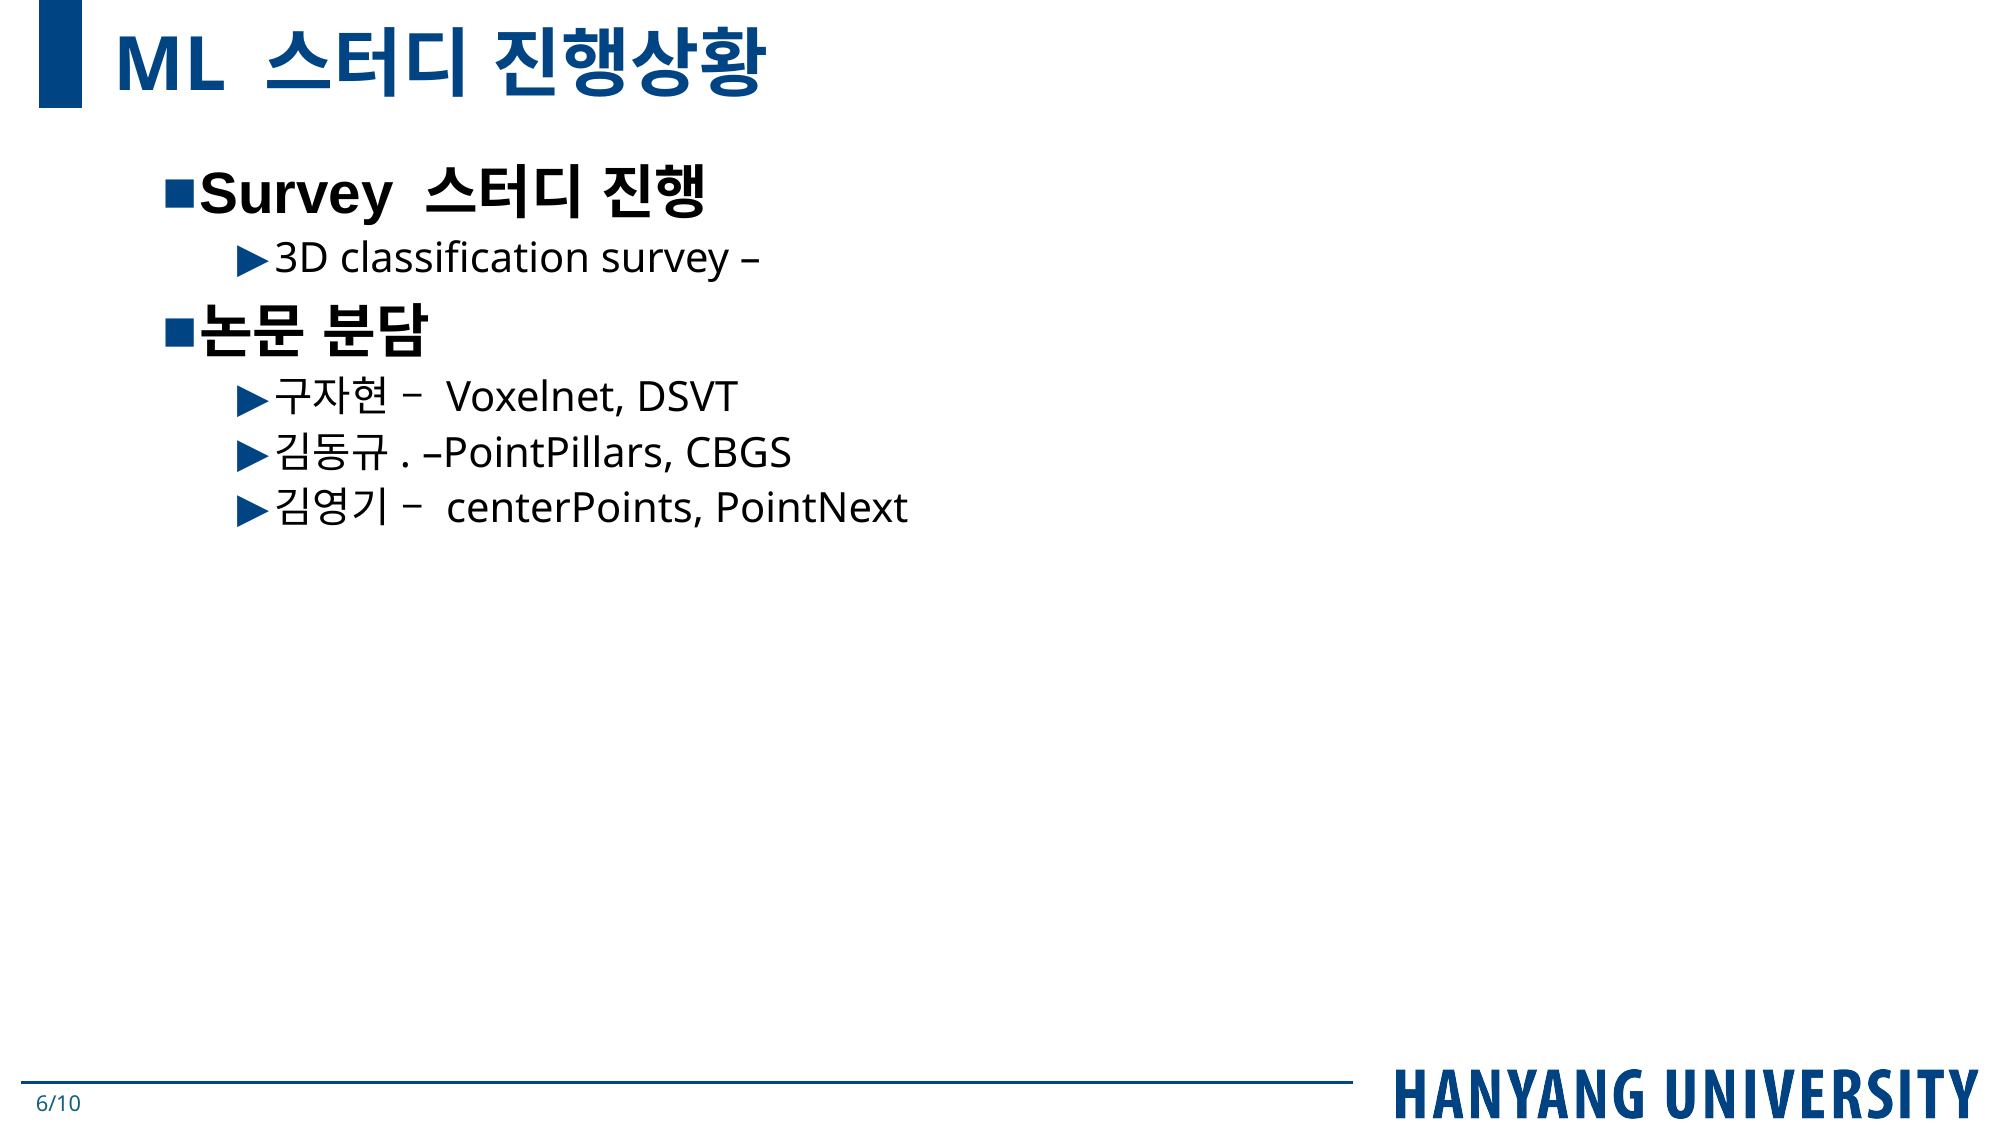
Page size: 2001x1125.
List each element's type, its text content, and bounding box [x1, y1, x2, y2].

list Survey 스터디 진행 3D classification survey – 논문 분담 구자현 – Voxelnet, DSVT 김동규. –PointPillars, CBGS 김영기 – centerPoints, PointNext [147, 155, 1866, 1028]
picture [1396, 1069, 1979, 1119]
title ML 스터디 진행상황 [99, 0, 1894, 134]
